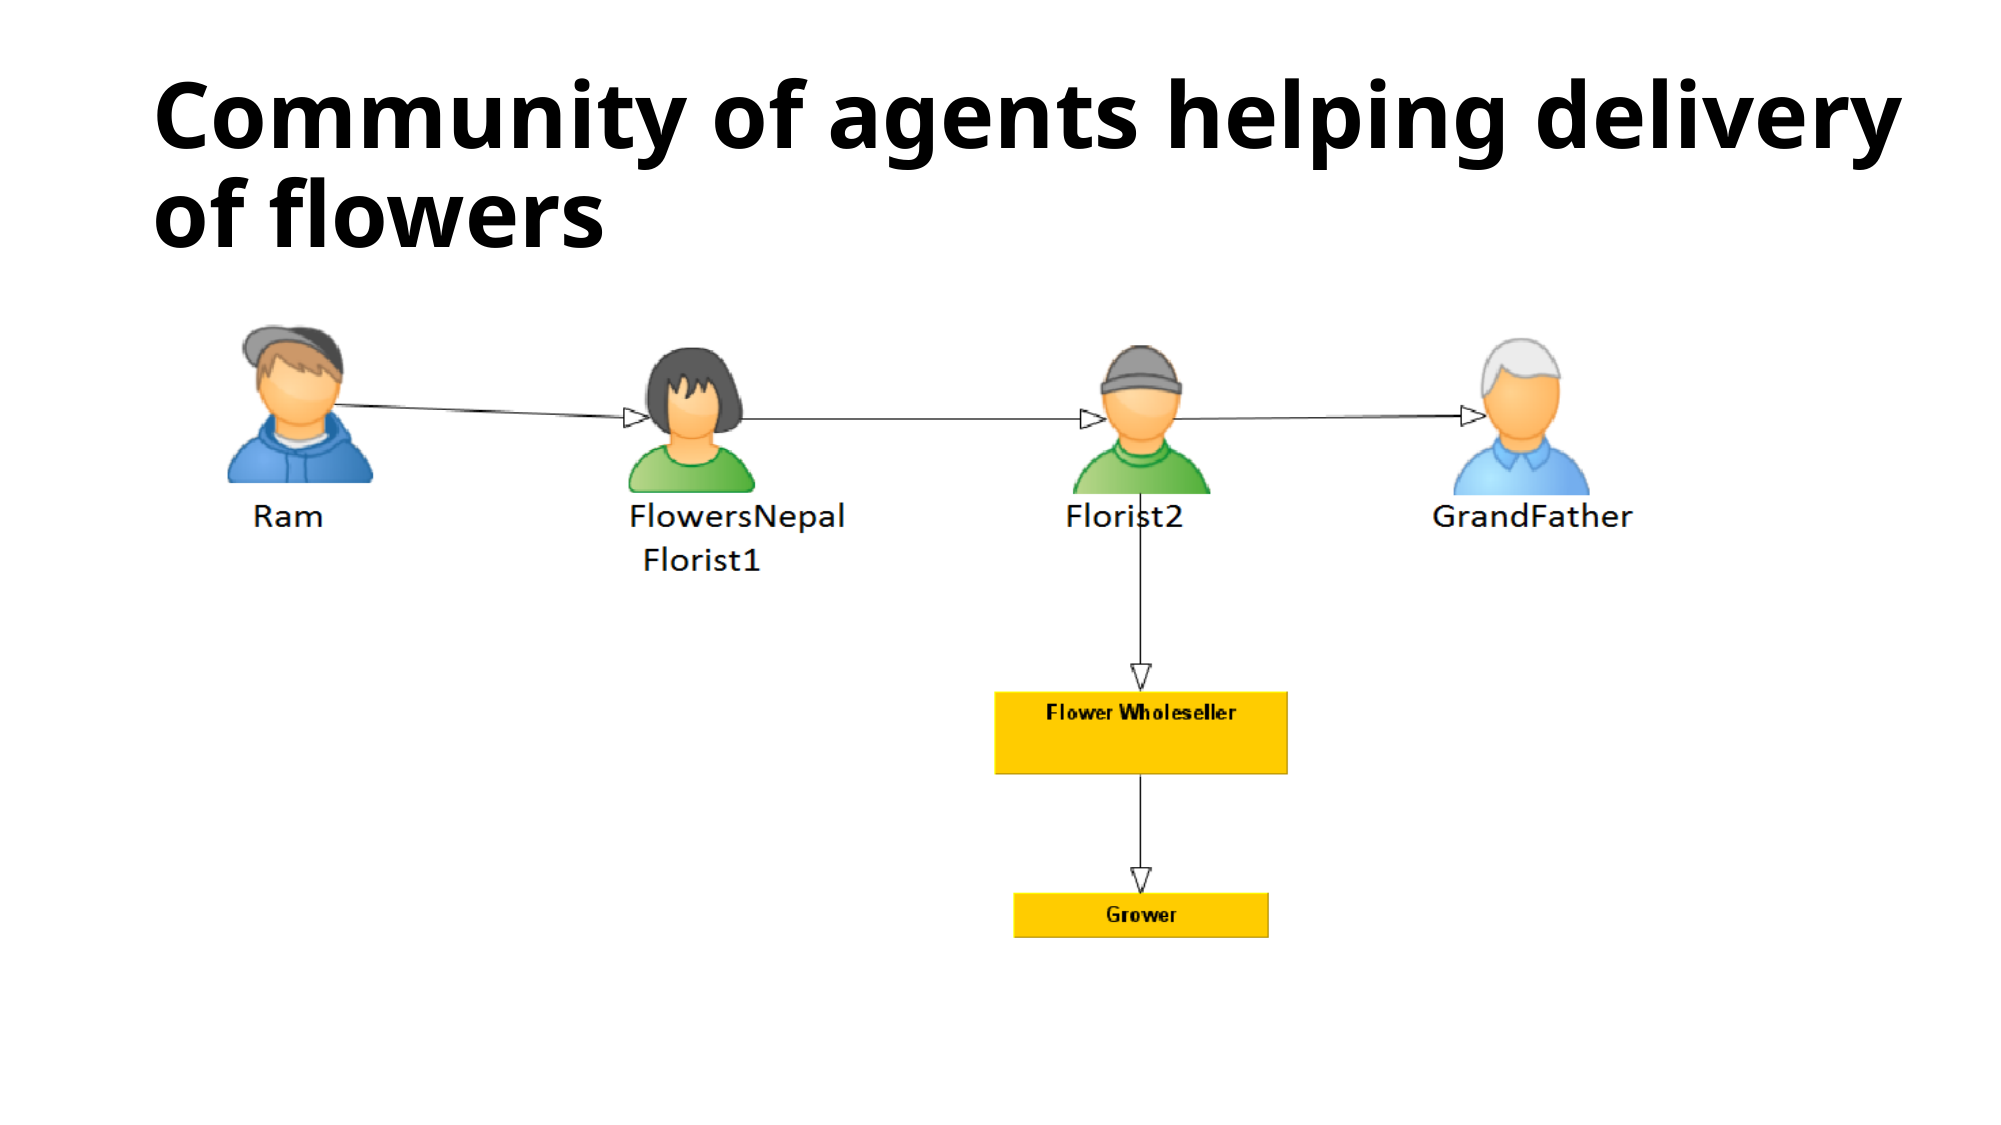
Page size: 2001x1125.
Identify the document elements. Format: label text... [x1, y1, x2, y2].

title Community of agents helping delivery of flowers [137, 59, 2000, 278]
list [202, 299, 1863, 1125]
